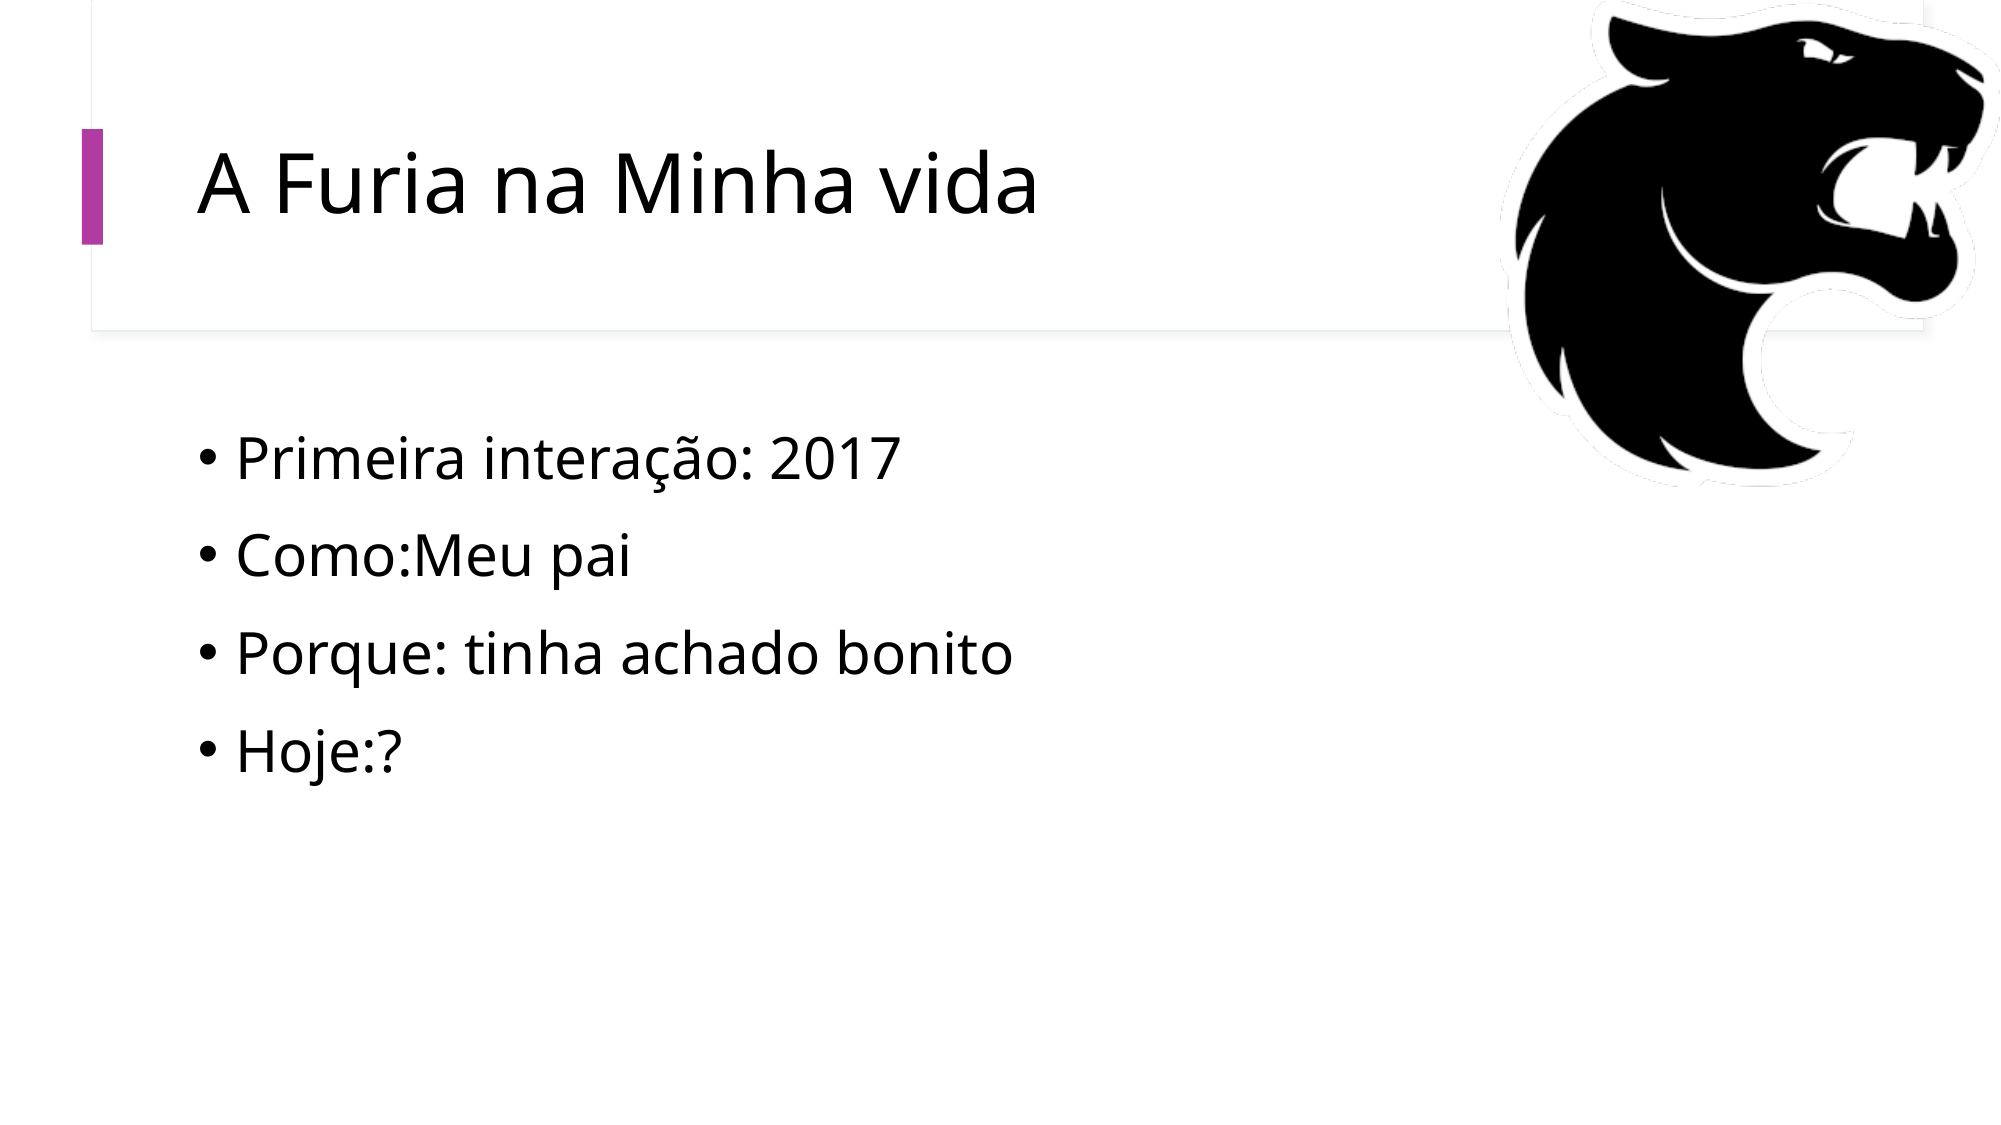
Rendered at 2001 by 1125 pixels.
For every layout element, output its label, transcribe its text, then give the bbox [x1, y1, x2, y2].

picture [1499, 0, 2000, 489]
list Primeira interação: 2017 Como:Meu pai Porque: tinha achado bonito Hoje:? [183, 406, 1481, 1013]
title A Furia na Minha vida [183, 90, 1499, 284]
